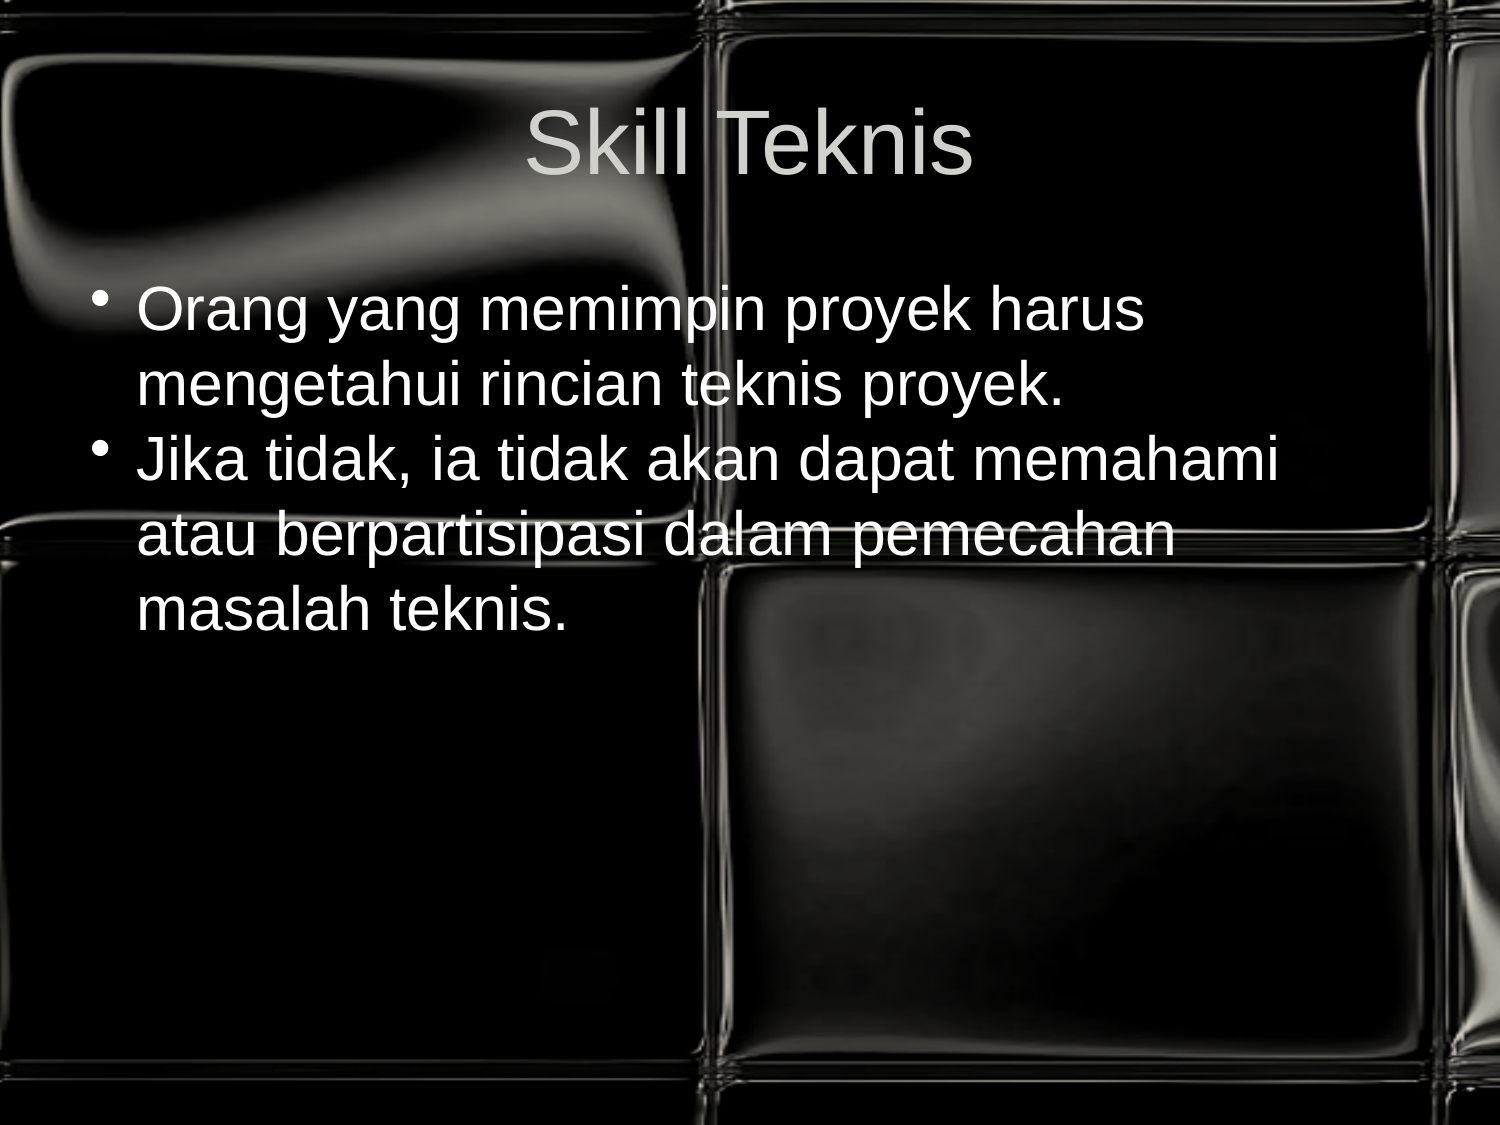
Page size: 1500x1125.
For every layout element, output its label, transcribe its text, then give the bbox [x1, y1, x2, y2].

title Skill Teknis [75, 45, 1425, 232]
list Orang yang memimpin proyek harus mengetahui rincian teknis proyek. Jika tidak, ia tidak akan dapat memahami atau berpartisipasi dalam pemecahan masalah teknis. [75, 260, 1425, 977]
